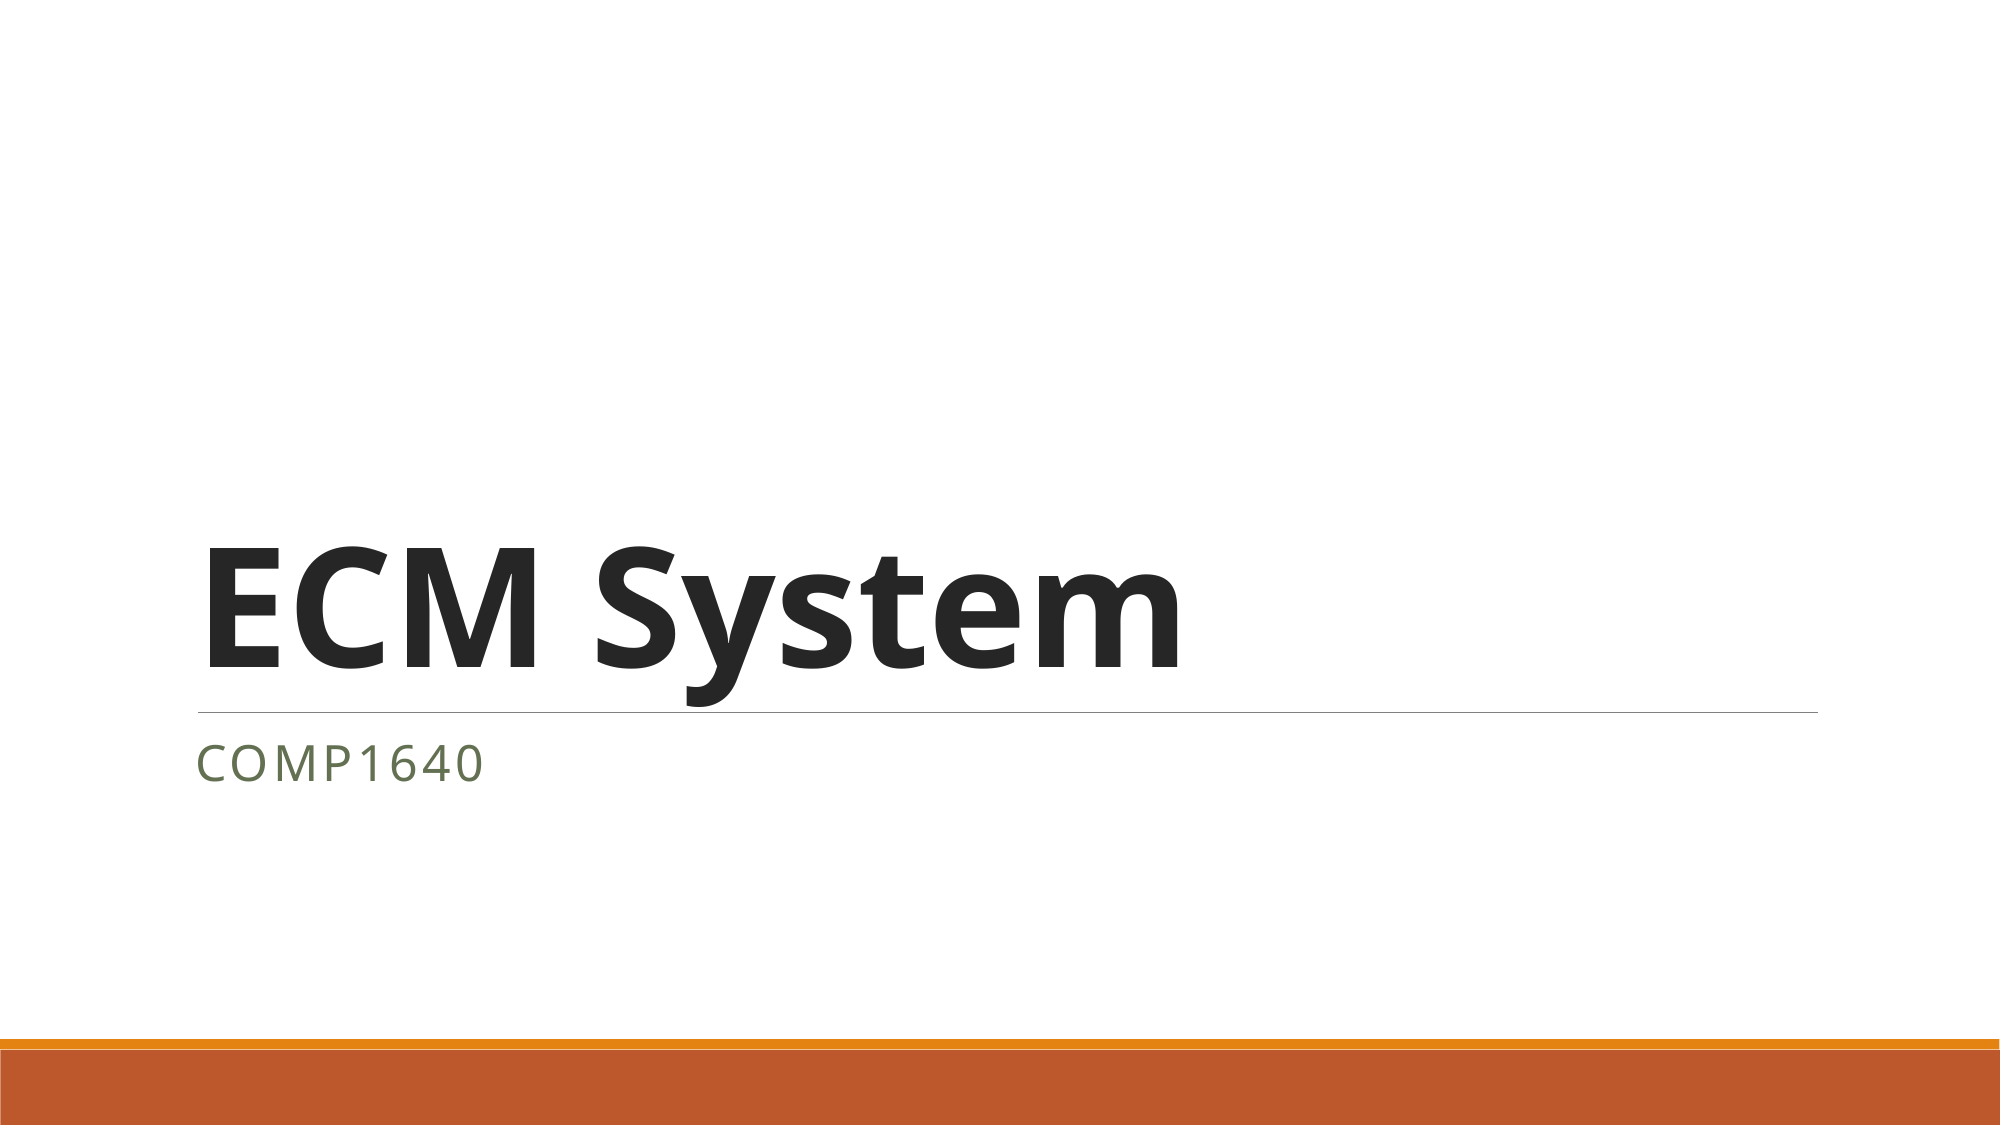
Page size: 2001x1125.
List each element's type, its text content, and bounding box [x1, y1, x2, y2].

title ECM System [180, 124, 1830, 710]
subtitle COMP1640 [180, 730, 1831, 919]
